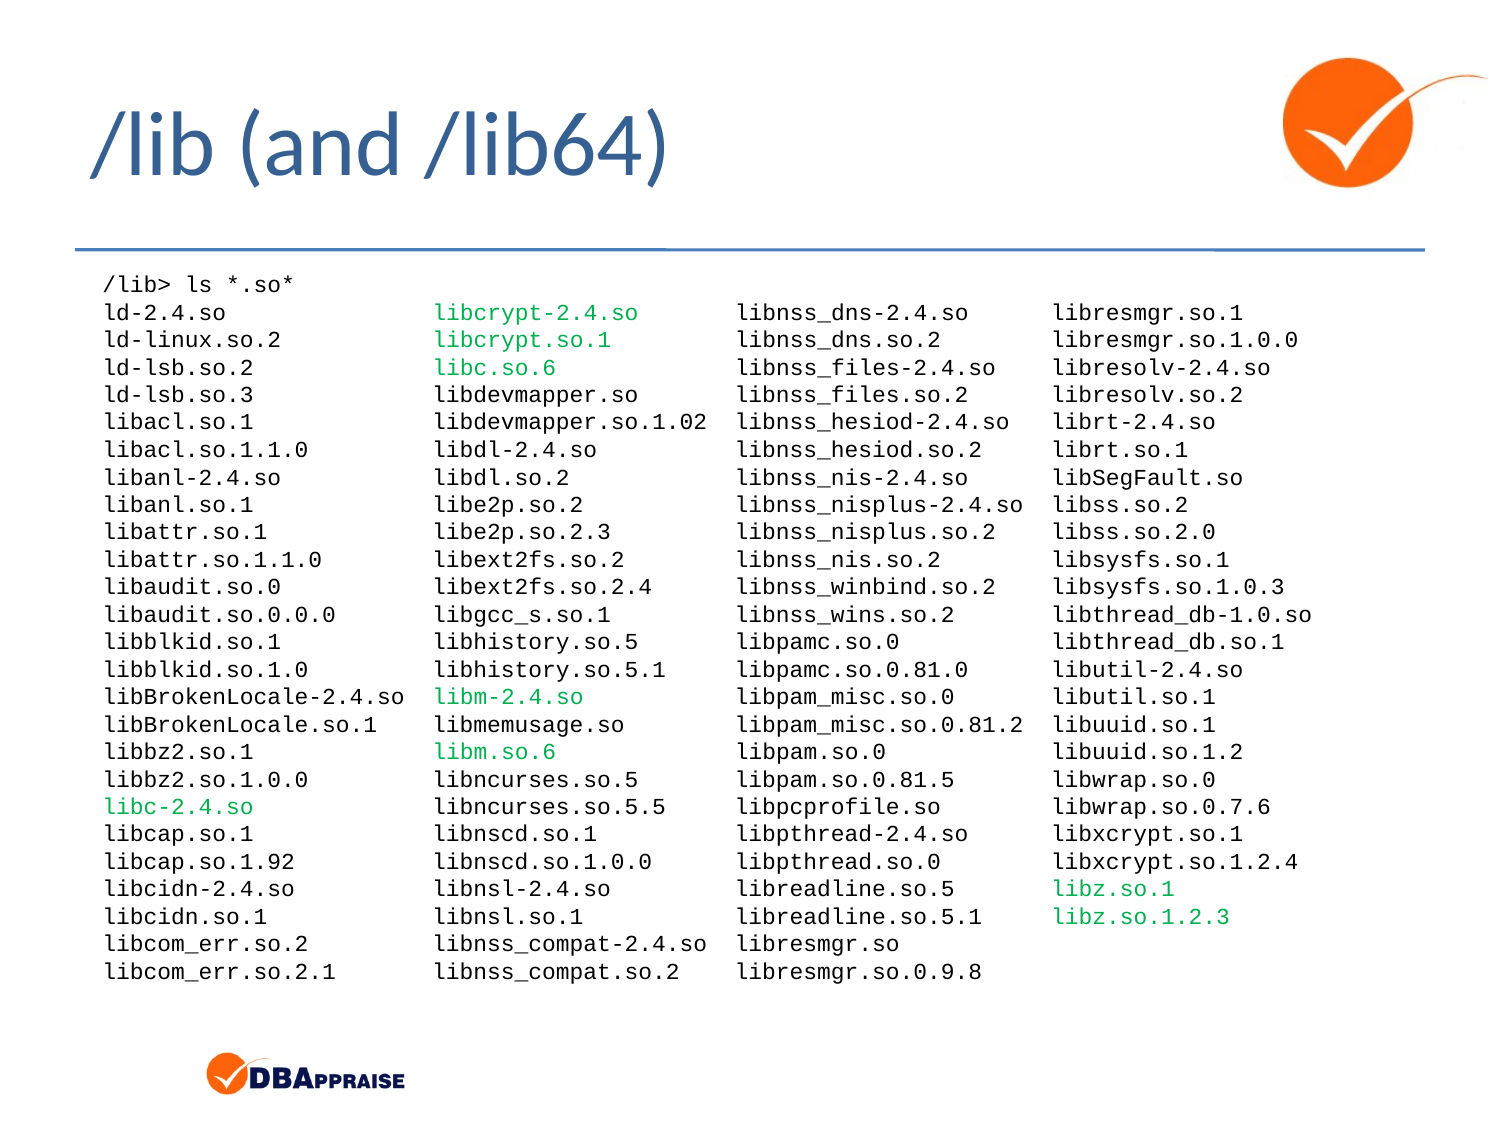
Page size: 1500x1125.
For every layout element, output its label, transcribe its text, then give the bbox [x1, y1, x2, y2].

picture [1283, 21, 1488, 225]
text_box /lib> ls *.so* ld-2.4.so libcrypt-2.4.so libnss_dns-2.4.so libresmgr.so.1 ld-linux.so.2 libcrypt.so.1 libnss_dns.so.2 libresmgr.so.1.0.0 ld-lsb.so.2 libc.so.6 libnss_files-2.4.so libresolv-2.4.so ld-lsb.so.3 libdevmapper.so libnss_files.so.2 libresolv.so.2 libacl.so.1 libdevmapper.so.1.02 libnss_hesiod-2.4.so librt-2.4.so libacl.so.1.1.0 libdl-2.4.so libnss_hesiod.so.2 librt.so.1 libanl-2.4.so libdl.so.2 libnss_nis-2.4.so libSegFault.so libanl.so.1 libe2p.so.2 libnss_nisplus-2.4.so libss.so.2 libattr.so.1 libe2p.so.2.3 libnss_nisplus.so.2 libss.so.2.0 libattr.so.1.1.0 libext2fs.so.2 libnss_nis.so.2 libsysfs.so.1 libaudit.so.0 libext2fs.so.2.4 libnss_winbind.so.2 libsysfs.so.1.0.3 libaudit.so.0.0.0 libgcc_s.so.1 libnss_wins.so.2 libthread_db-1.0.so libblkid.so.1 libhistory.so.5 libpamc.so.0 libthread_db.so.1 libblkid.so.1.0 libhistory.so.5.1 libpamc.so.0.81.0 libutil-2.4.so libBrokenLocale-2.4.so libm-2.4.so libpam_misc.so.0 libutil.so.1 libBrokenLocale.so.1 libmemusage.so libpam_misc.so.0.81.2 libuuid.so.1 libbz2.so.1 libm.so.6 libpam.so.0 libuuid.so.1.2 libbz2.so.1.0.0 libncurses.so.5 libpam.so.0.81.5 libwrap.so.0 libc-2.4.so libncurses.so.5.5 libpcprofile.so libwrap.so.0.7.6 libcap.so.1 libnscd.so.1 libpthread-2.4.so libxcrypt.so.1 libcap.so.1.92 libnscd.so.1.0.0 libpthread.so.0 libxcrypt.so.1.2.4 libcidn-2.4.so libnsl-2.4.so libreadline.so.5 libz.so.1 libcidn.so.1 libnsl.so.1 libreadline.so.5.1 libz.so.1.2.3 libcom_err.so.2 libnss_compat-2.4.so libresmgr.so libcom_err.so.2.1 libnss_compat.so.2 libresmgr.so.0.9.8 [87, 262, 1463, 992]
title /lib (and /lib64) [75, 45, 1250, 233]
picture [200, 1046, 413, 1100]
